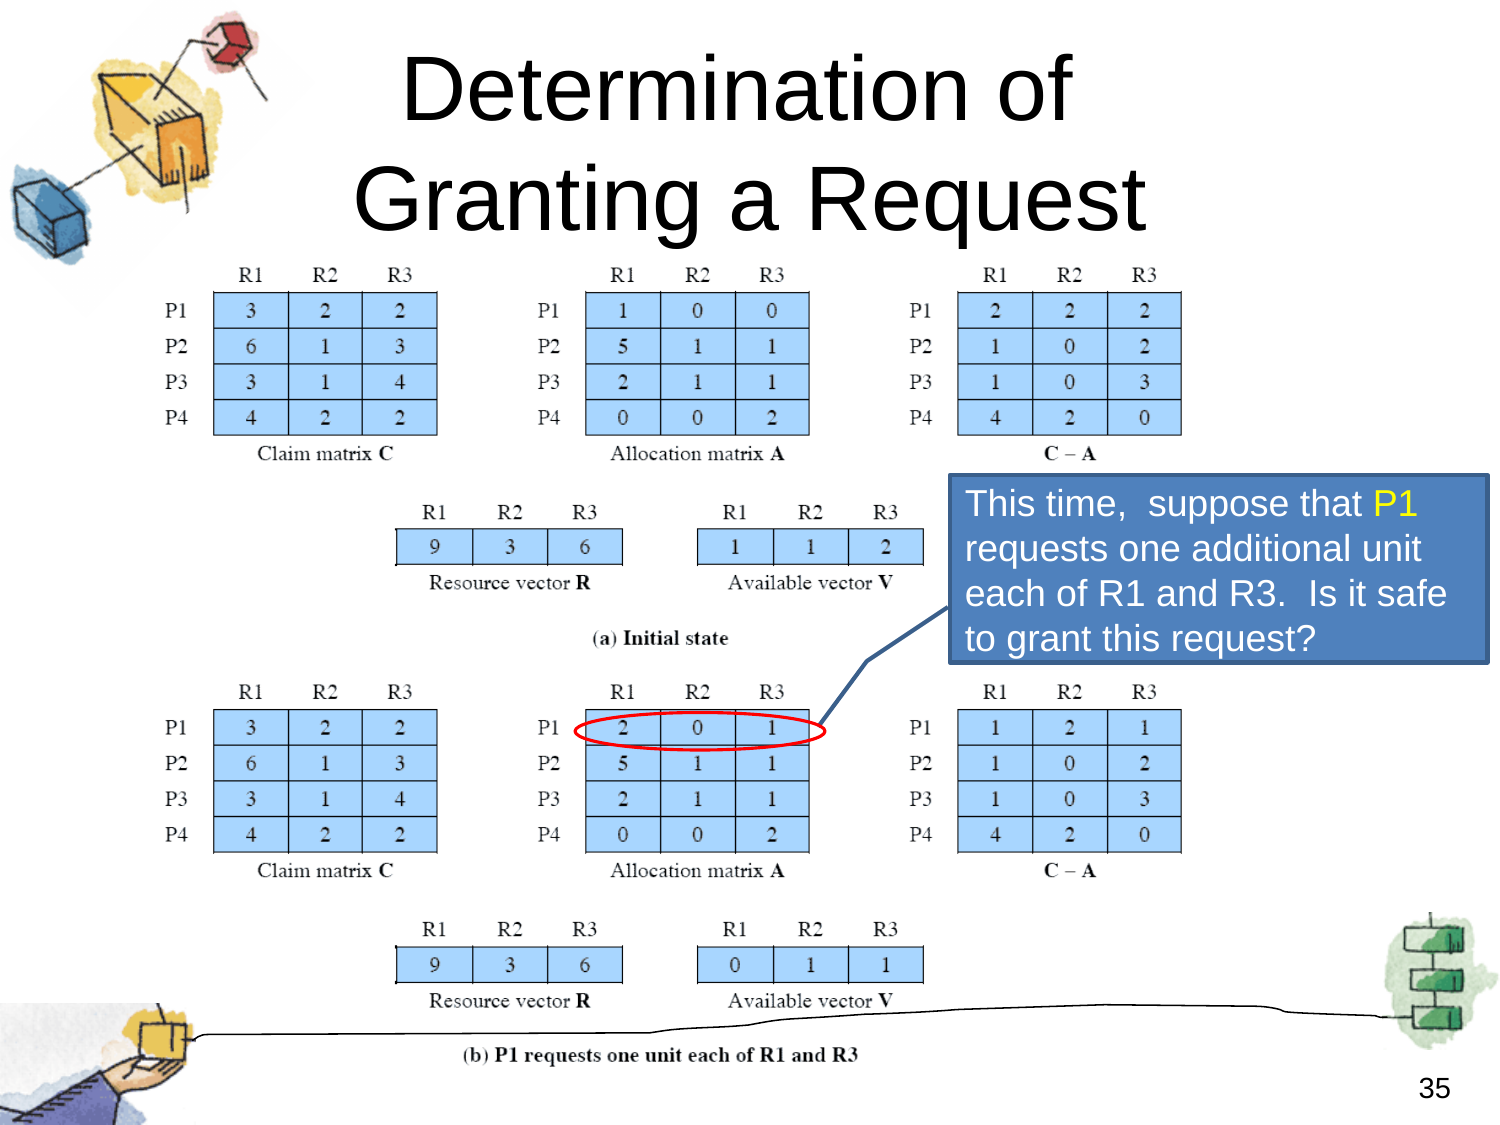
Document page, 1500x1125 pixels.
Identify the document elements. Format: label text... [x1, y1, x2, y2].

picture [0, 85, 167, 316]
text_box This time, suppose that P1 requests one additional unit each of R1 and R3. Is it safe to grant this request? [1229, 473, 1490, 665]
picture [114, 0, 274, 44]
title Determination of Granting a Request [74, 44, 1426, 233]
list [137, 249, 1226, 1078]
picture [0, 1003, 196, 1125]
picture [1382, 912, 1500, 1050]
